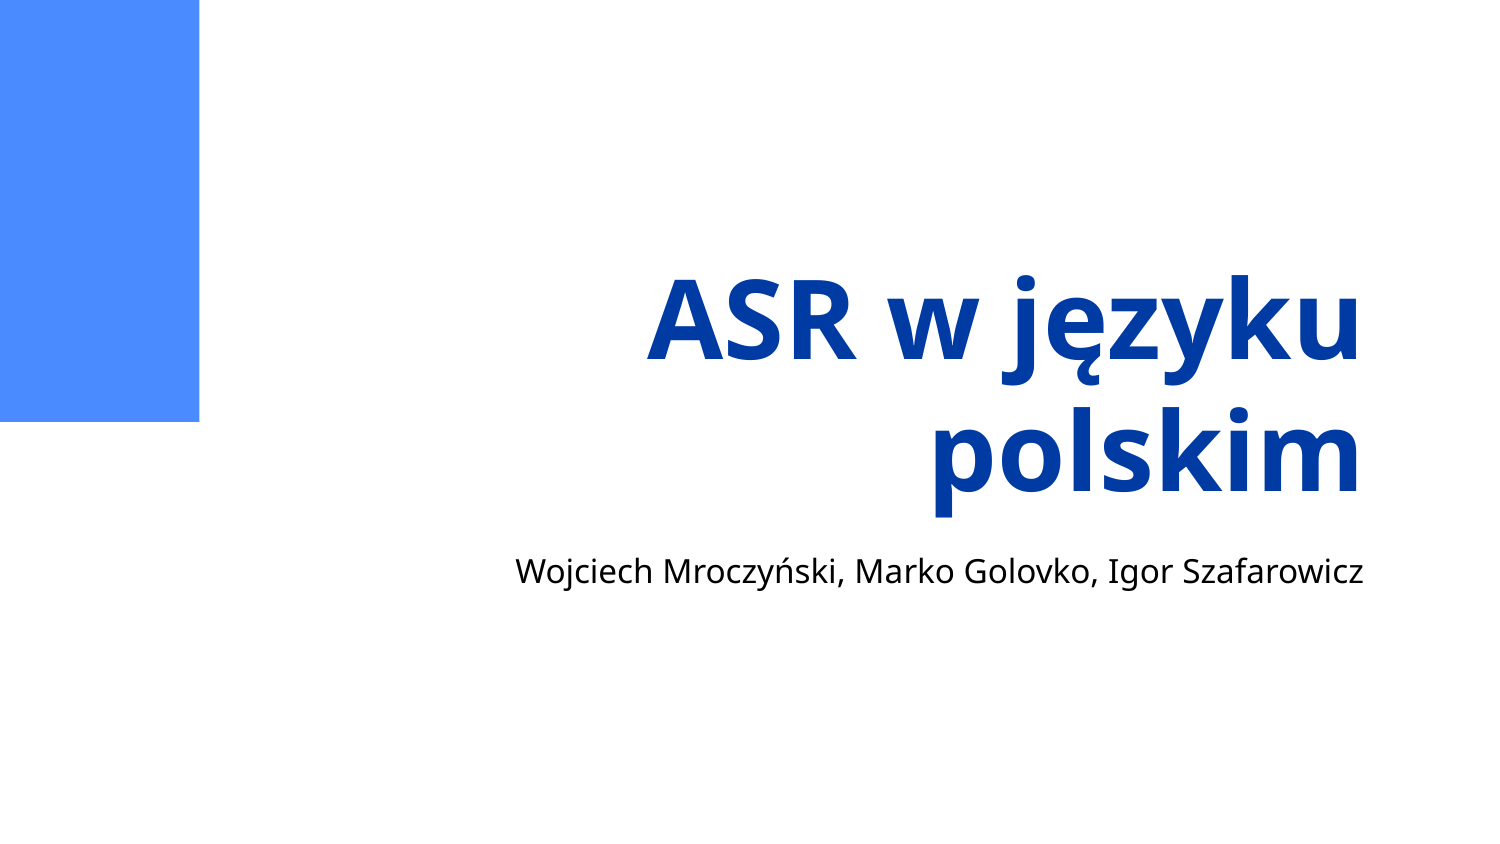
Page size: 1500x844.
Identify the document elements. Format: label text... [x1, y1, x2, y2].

title ASR w języku polskim [269, 192, 1381, 529]
subtitle Wojciech Mroczyński, Marko Golovko, Igor Szafarowicz [269, 535, 1381, 627]
